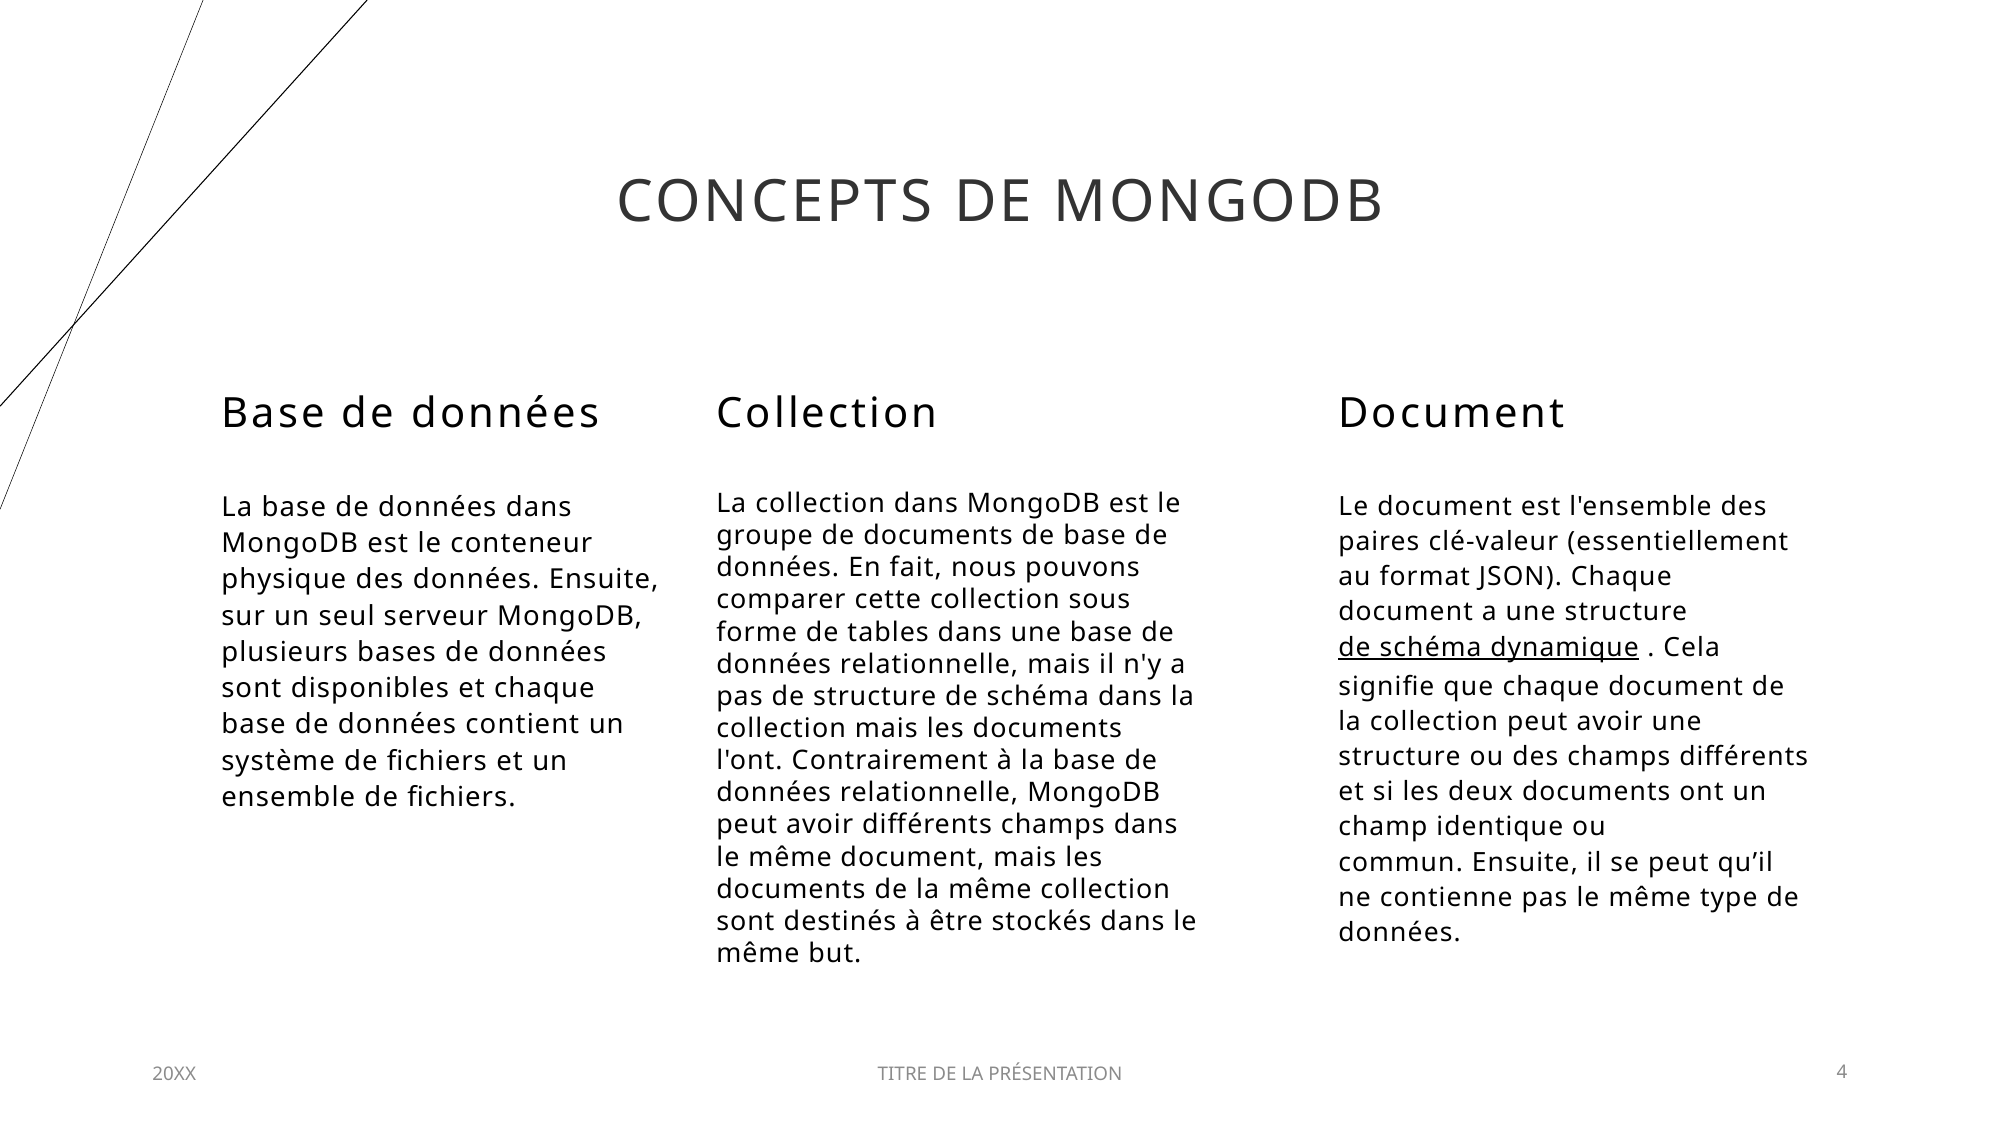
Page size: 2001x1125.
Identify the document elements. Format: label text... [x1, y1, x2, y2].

list Le document est l'ensemble des paires clé-valeur (essentiellement au format JSON). Chaque document a une structure de schéma dynamique . Cela signifie que chaque document de la collection peut avoir une structure ou des champs différents et si les deux documents ont un champ identique ou commun. Ensuite, il se peut qu’il ne contienne pas le même type de données. [1323, 478, 1828, 957]
title Concepts de MongoDB [309, 146, 1691, 259]
list La collection dans MongoDB est le groupe de documents de base de données. En fait, nous pouvons comparer cette collection sous forme de tables dans une base de données relationnelle, mais il n'y a pas de structure de schéma dans la collection mais les documents l'ont. Contrairement à la base de données relationnelle, MongoDB peut avoir différents champs dans le même document, mais les documents de la même collection sont destinés à être stockés dans le même but. [701, 478, 1225, 979]
list Document [1323, 375, 1906, 444]
list Collection [701, 375, 1177, 444]
list Base de données [206, 375, 680, 444]
list La base de données dans MongoDB est le conteneur physique des données. Ensuite, sur un seul serveur MongoDB, plusieurs bases de données sont disponibles et chaque base de données contient un système de fichiers et un ensemble de fichiers. [206, 478, 682, 826]
slide_number 20XX [137, 1042, 588, 1103]
slide_number 4 [1412, 1042, 1863, 1103]
footer TITRE DE LA PRÉSENTATION [662, 1042, 1338, 1103]
